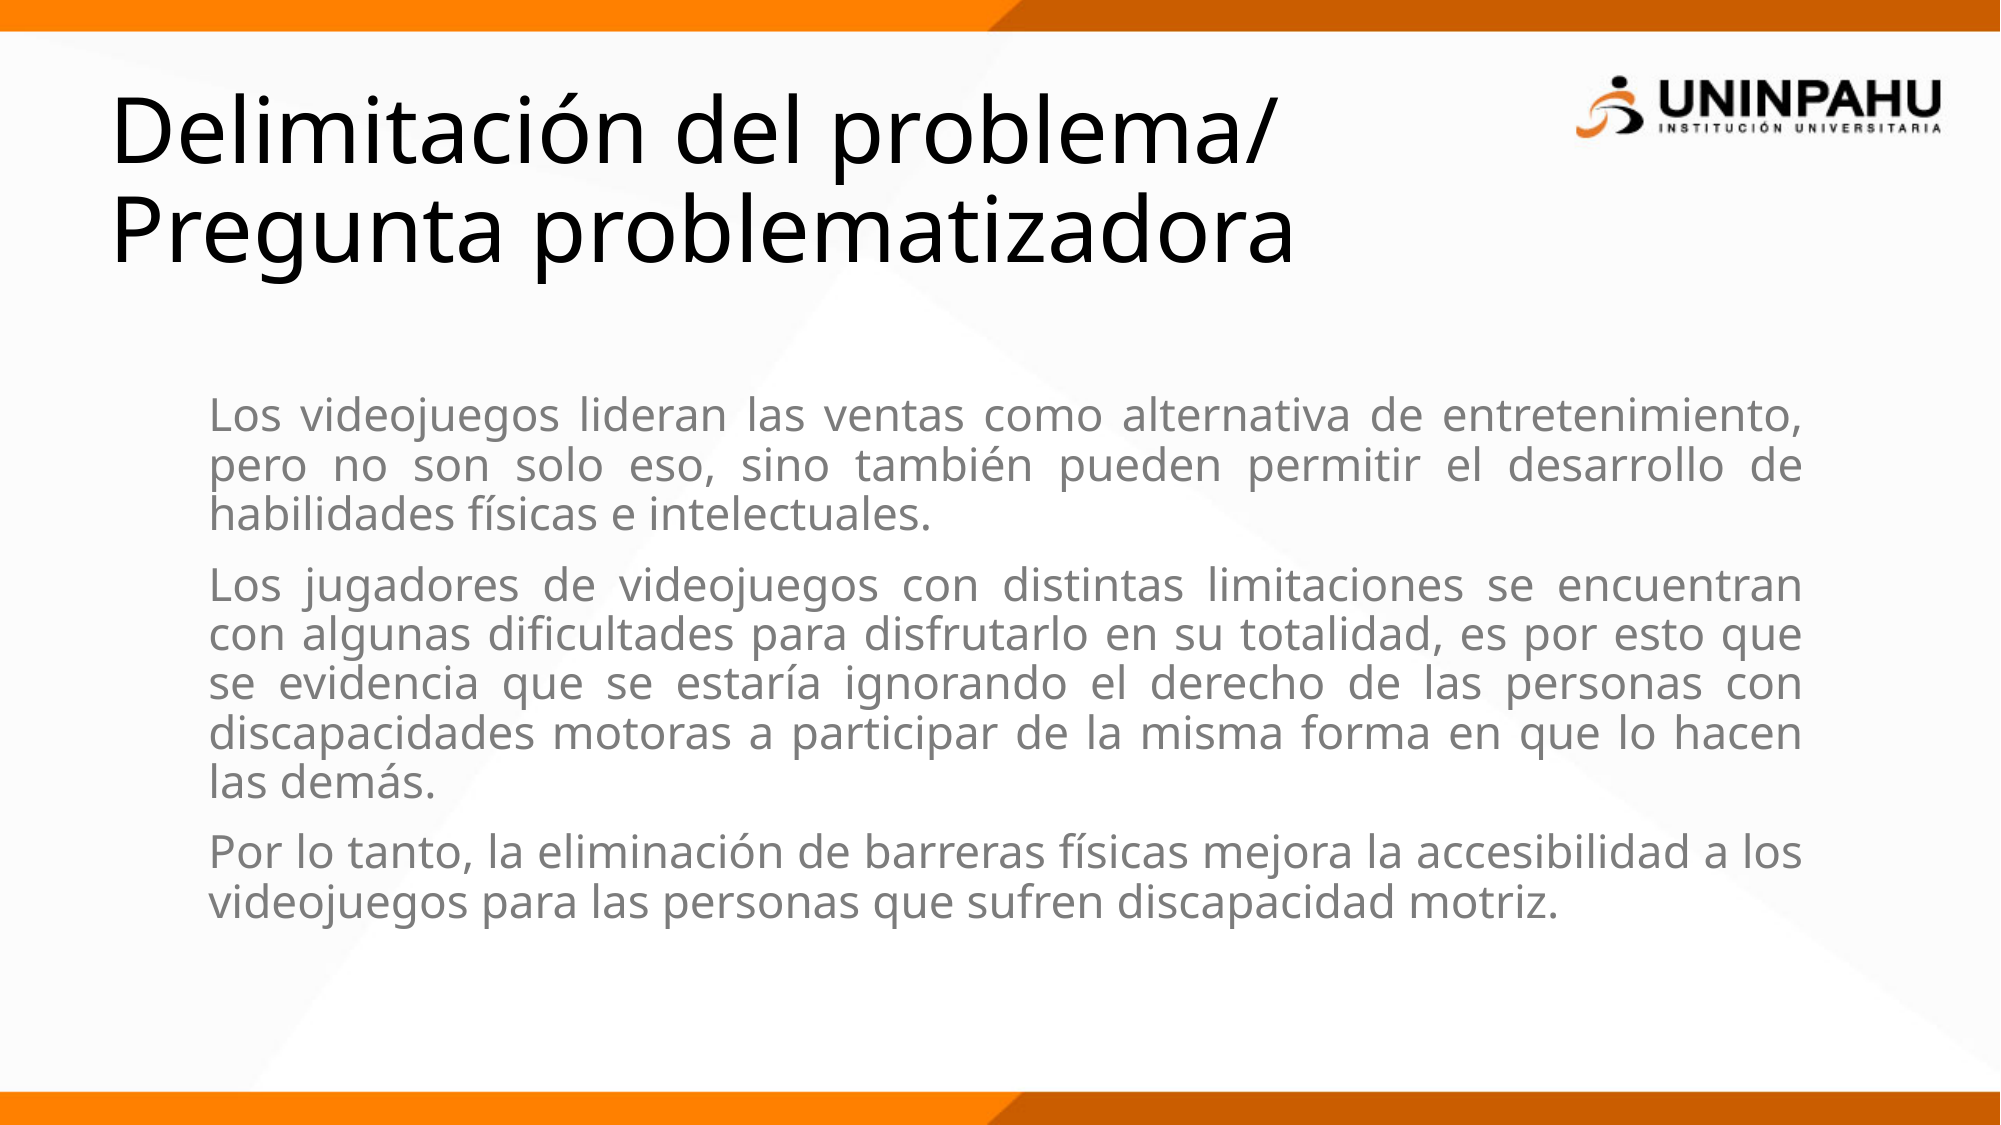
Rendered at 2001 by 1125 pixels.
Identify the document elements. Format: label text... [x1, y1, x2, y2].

title Delimitación del problema/ Pregunta problematizadora [94, 74, 1820, 293]
list Los videojuegos lideran las ventas como alternativa de entretenimiento, pero no son solo eso, sino también pueden permitir el desarrollo de habilidades físicas e intelectuales. Los jugadores de videojuegos con distintas limitaciones se encuentran con algunas dificultades para disfrutarlo en su totalidad, es por esto que se evidencia que se estaría ignorando el derecho de las personas con discapacidades motoras a participar de la misma forma en que lo hacen las demás. Por lo tanto, la eliminación de barreras físicas mejora la accesibilidad a los videojuegos para las personas que sufren discapacidad motriz. [193, 384, 1820, 942]
picture [0, 0, 2000, 1125]
